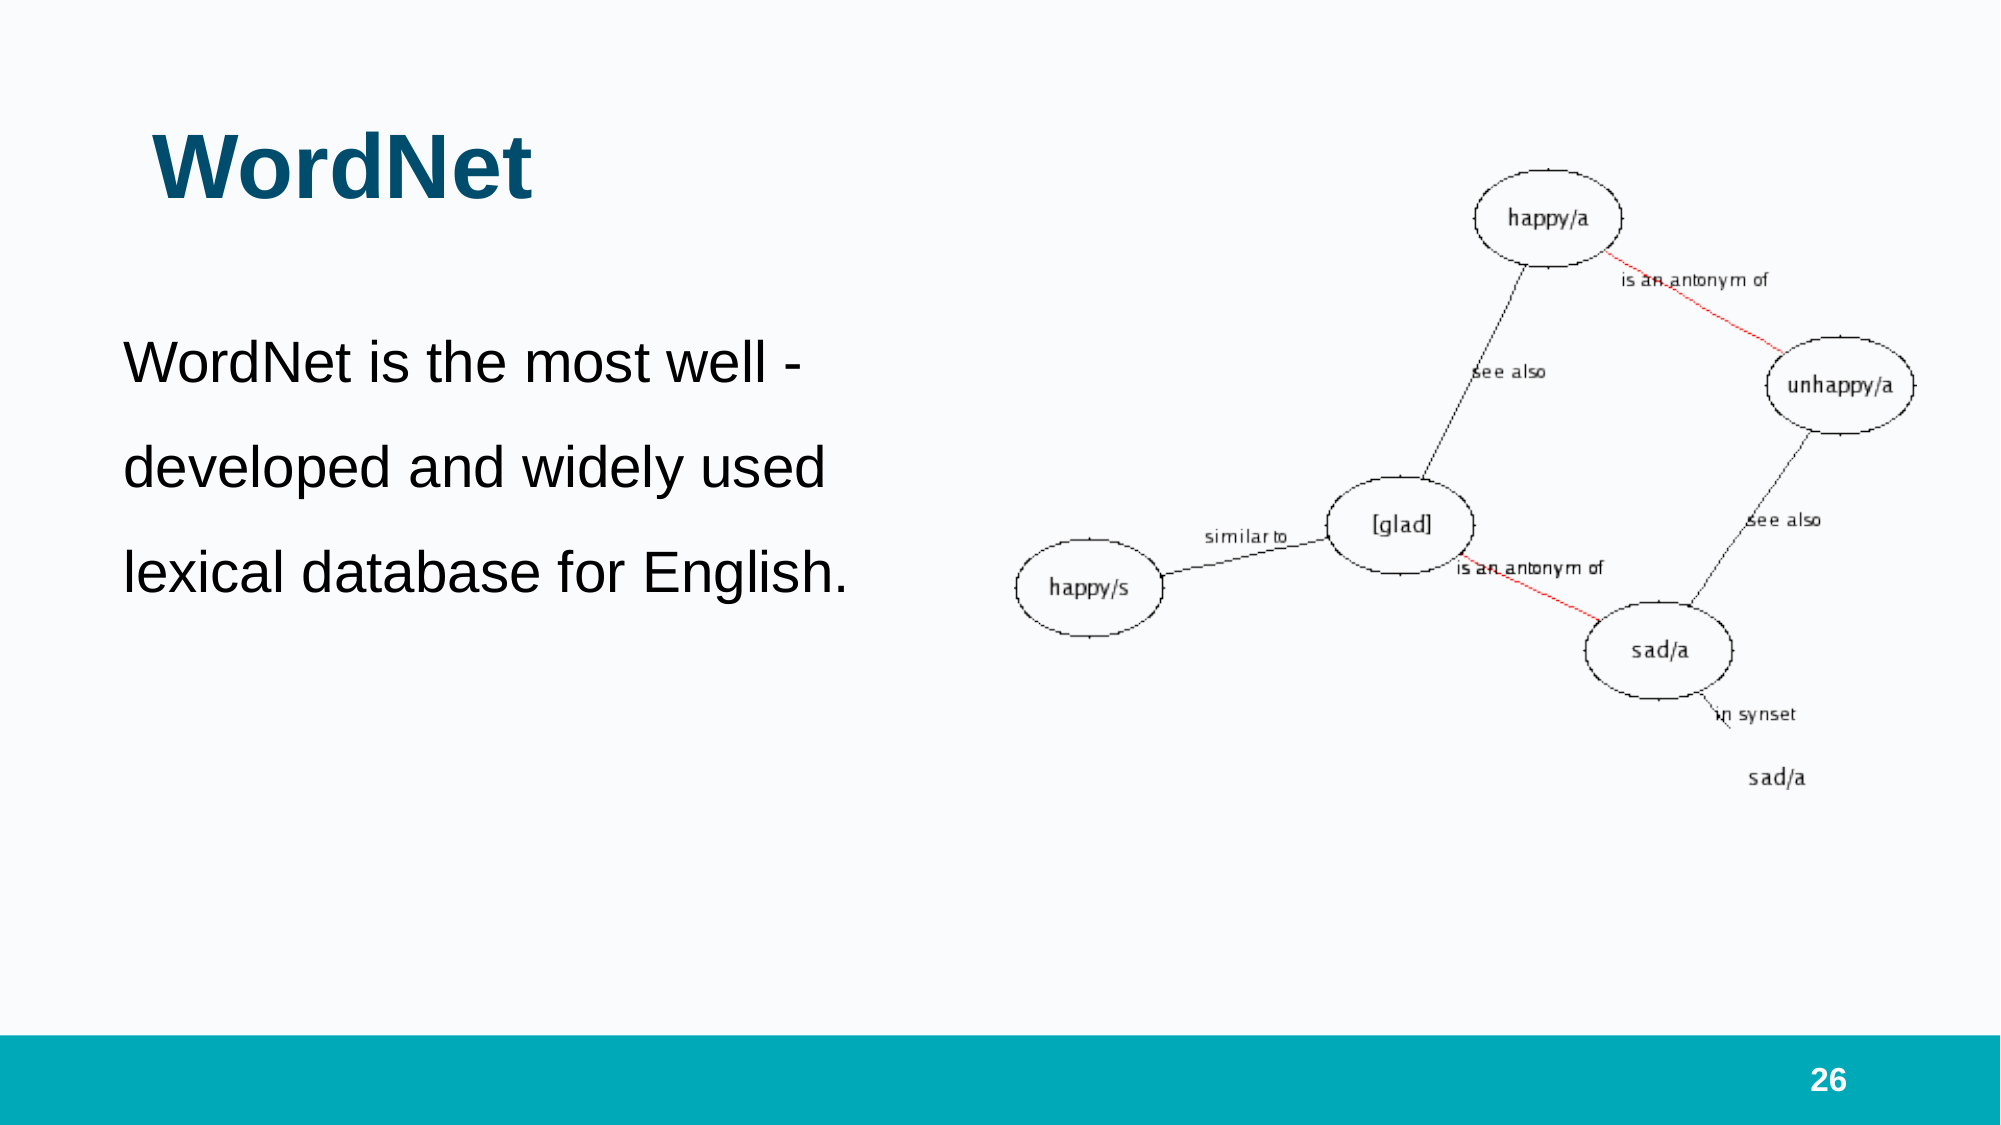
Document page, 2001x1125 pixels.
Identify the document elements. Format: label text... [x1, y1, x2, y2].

list WordNet is the most well - developed and widely used lexical database for English. [108, 281, 909, 844]
slide_number 26 [1412, 1047, 1863, 1108]
title WordNet [137, 59, 1863, 278]
picture [1014, 168, 1917, 790]
